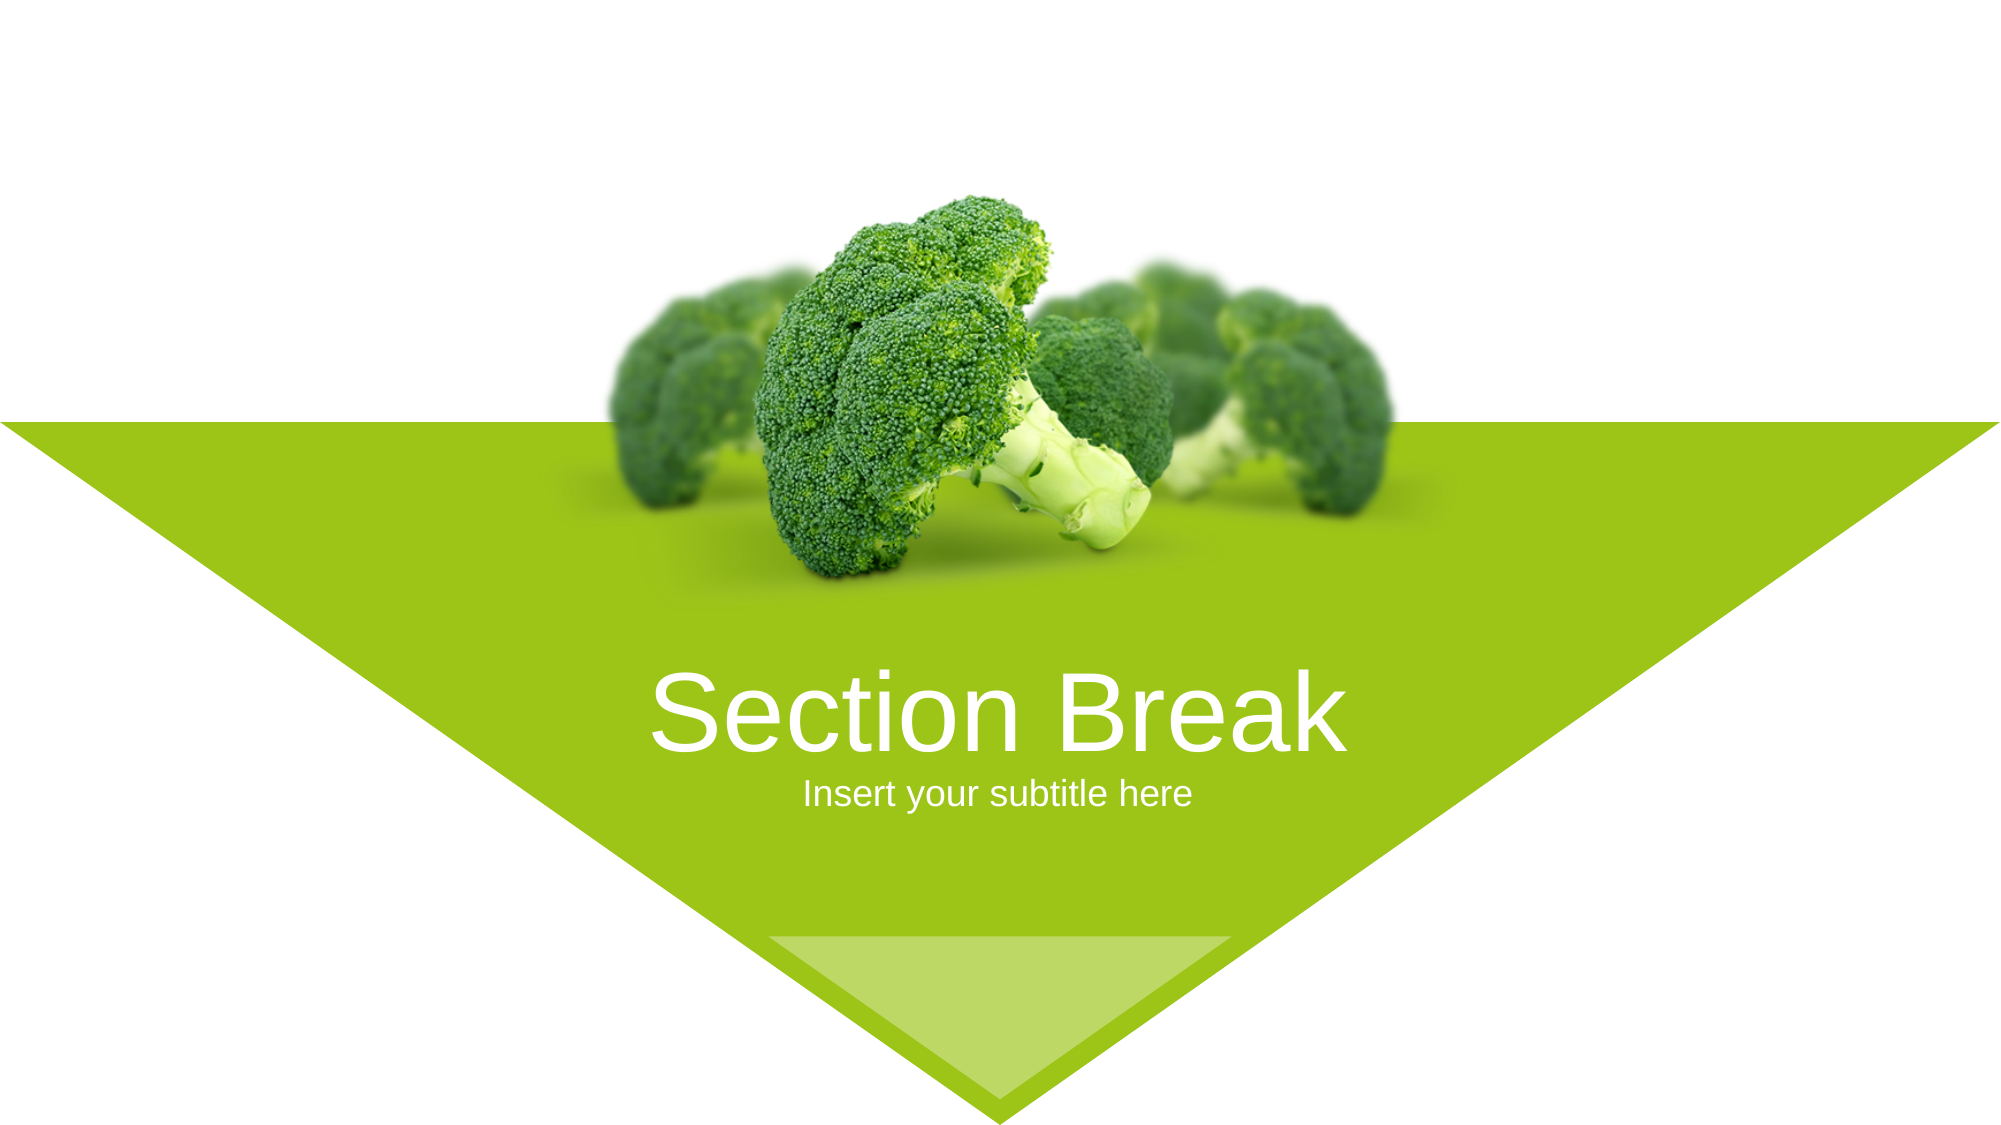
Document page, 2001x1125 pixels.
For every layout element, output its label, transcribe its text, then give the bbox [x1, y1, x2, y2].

picture [535, 192, 1465, 612]
list Insert your subtitle here [465, 770, 1531, 818]
list Section Break [465, 659, 1531, 770]
